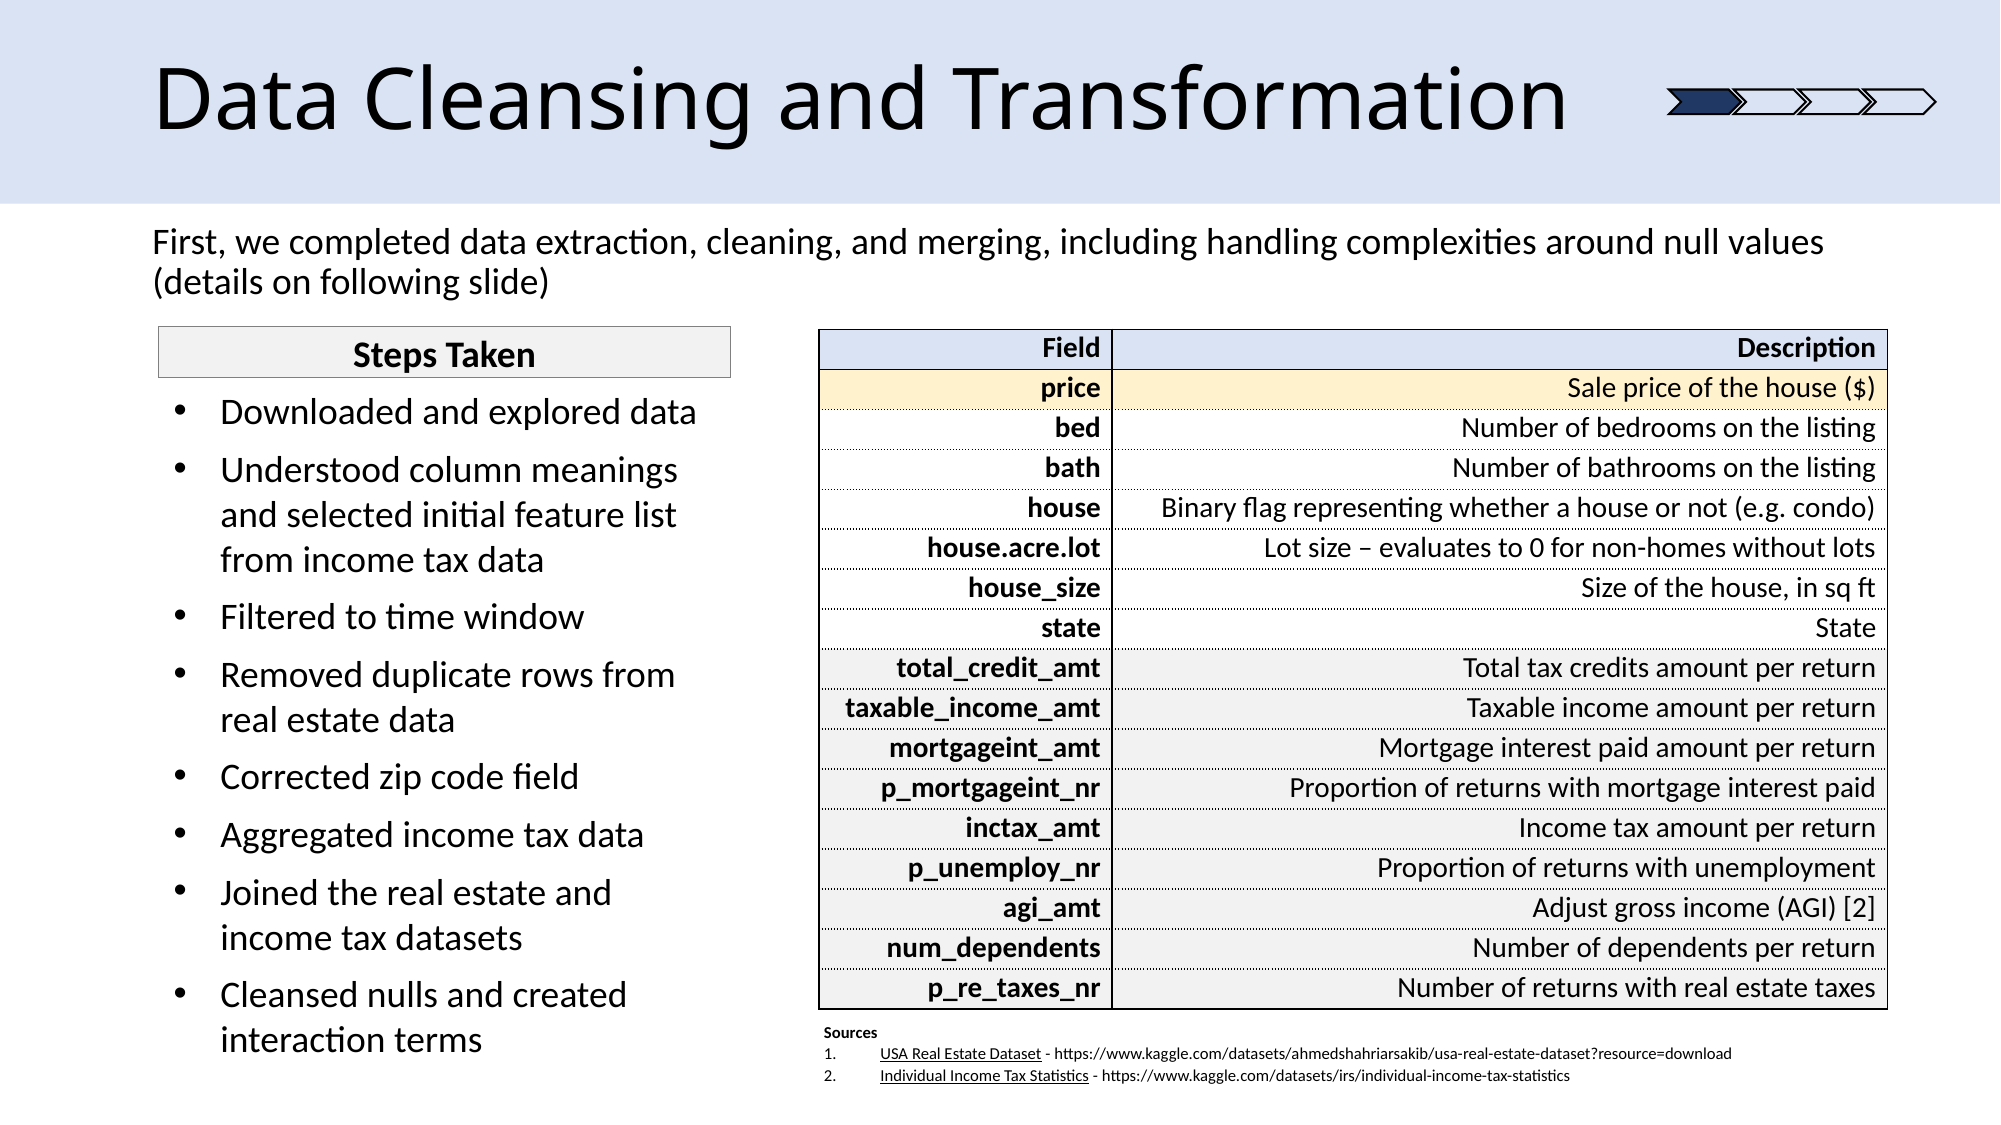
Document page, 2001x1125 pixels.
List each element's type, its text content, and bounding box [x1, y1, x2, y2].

table_cell taxable_income_amt [820, 689, 1111, 729]
table_cell Number of bedrooms on the listing [1113, 409, 1887, 449]
table_cell state [820, 609, 1111, 649]
table_cell total_credit_amt [820, 649, 1111, 689]
table_cell p_mortgageint_nr [820, 769, 1111, 809]
table_cell Income tax amount per return [1113, 809, 1887, 849]
table_cell Sale price of the house ($) [1113, 370, 1887, 409]
text_box Downloaded and explored data Understood column meanings and selected initial feature list from income tax data Filtered to time window Removed duplicate rows from real estate data Corrected zip code field Aggregated income tax data Joined the real estate and income tax datasets Cleansed nulls and created interaction terms [158, 379, 731, 1068]
table_header Description [1113, 330, 1887, 369]
table_cell price [820, 370, 1111, 409]
table_cell Number of dependents per return [1113, 929, 1887, 969]
table_cell num_dependents [820, 929, 1111, 969]
list First, we completed data extraction, cleaning, and merging, including handling complexities around null values (details on following slide) [137, 214, 1863, 323]
table_cell Adjust gross income (AGI) [2] [1113, 889, 1887, 929]
table_cell Number of bathrooms on the listing [1113, 449, 1887, 489]
table_cell bath [820, 449, 1111, 489]
table_cell bed [820, 409, 1111, 449]
table_cell p_re_taxes_nr [820, 969, 1111, 1008]
table_cell house_size [820, 569, 1111, 609]
table_cell Binary flag representing whether a house or not (e.g. condo) [1113, 489, 1887, 529]
table_cell Size of the house, in sq ft [1113, 569, 1887, 609]
text_box Sources USA Real Estate Dataset - https://www.kaggle.com/datasets/ahmedshahriarsakib/usa-real-estate-dataset?resource=download Individual Income Tax Statistics - https://www.kaggle.com/datasets/irs/individual-income-tax-statistics [809, 1013, 1923, 1092]
table_cell Mortgage interest paid amount per return [1113, 729, 1887, 769]
table_cell mortgageint_amt [820, 729, 1111, 769]
title Data Cleansing and Transformation [137, 47, 1863, 156]
table_cell Proportion of returns with unemployment [1113, 849, 1887, 889]
table_header Field [820, 330, 1111, 369]
text_box Steps Taken [158, 326, 731, 379]
table_cell house.acre.lot [820, 529, 1111, 569]
table_cell p_unemploy_nr [820, 849, 1111, 889]
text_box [1668, 89, 1936, 115]
table_cell inctax_amt [820, 809, 1111, 849]
table_cell agi_amt [820, 889, 1111, 929]
table_cell Proportion of returns with mortgage interest paid [1113, 769, 1887, 809]
table_cell Total tax credits amount per return [1113, 649, 1887, 689]
table_cell State [1113, 609, 1887, 649]
table_cell Number of returns with real estate taxes [1113, 969, 1887, 1008]
table_cell Lot size – evaluates to 0 for non-homes without lots [1113, 529, 1887, 569]
table_cell Taxable income amount per return [1113, 689, 1887, 729]
table_cell house [820, 489, 1111, 529]
